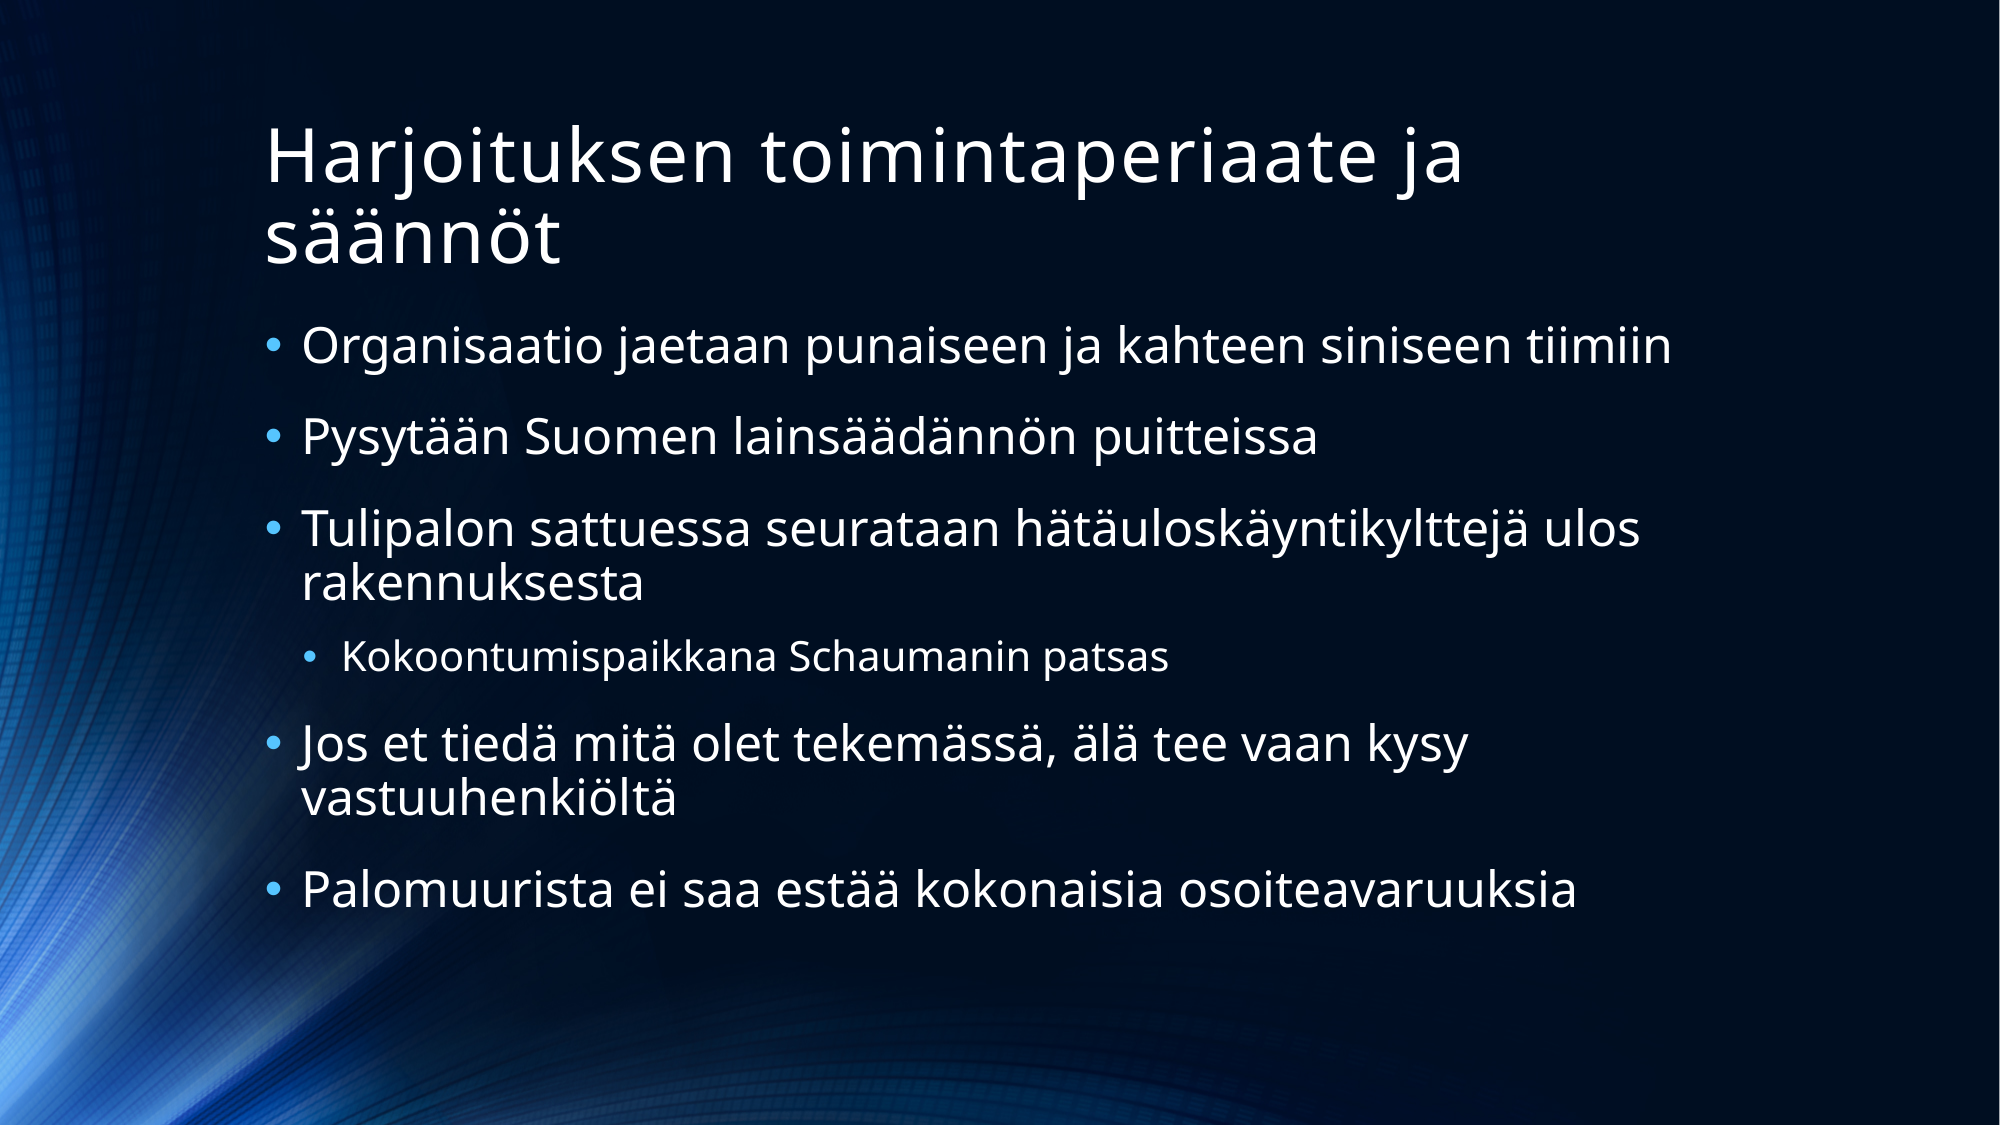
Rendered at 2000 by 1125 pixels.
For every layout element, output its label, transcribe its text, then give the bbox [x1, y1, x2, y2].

picture [0, 0, 2000, 1125]
list Organisaatio jaetaan punaiseen ja kahteen siniseen tiimiin Pysytään Suomen lainsäädännön puitteissa Tulipalon sattuessa seurataan hätäuloskäyntikylttejä ulos rakennuksesta Kokoontumispaikkana Schaumanin patsas Jos et tiedä mitä olet tekemässä, älä tee vaan kysy vastuuhenkiöltä Palomuurista ei saa estää kokonaisia osoiteavaruuksia [249, 312, 1749, 988]
title Harjoituksen toimintaperiaate ja säännöt [249, 62, 1750, 288]
